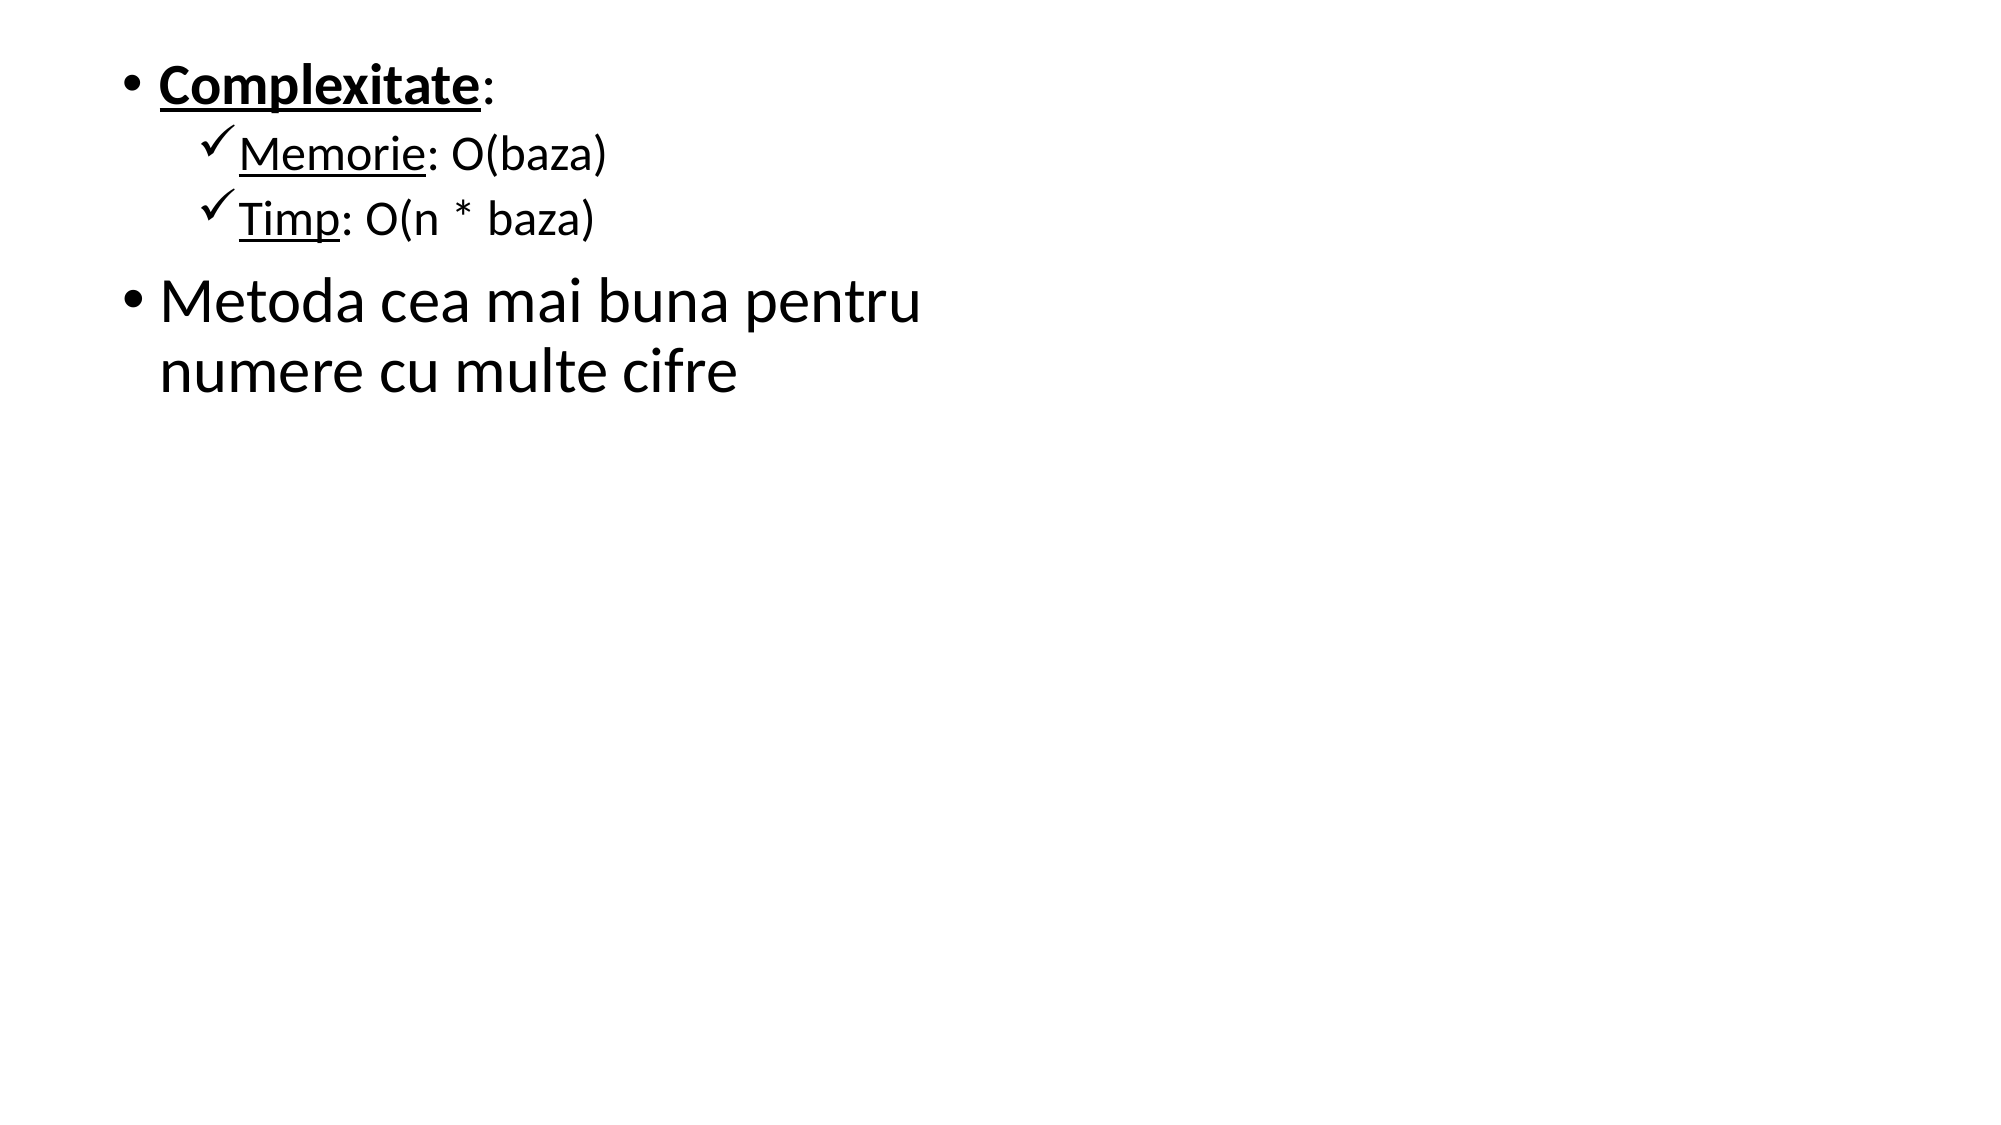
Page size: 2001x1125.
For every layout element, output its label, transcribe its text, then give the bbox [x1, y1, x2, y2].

list Complexitate: Memorie: O(baza) Timp: O(n * baza) Metoda cea mai buna pentru numere cu multe cifre [107, 46, 958, 1044]
